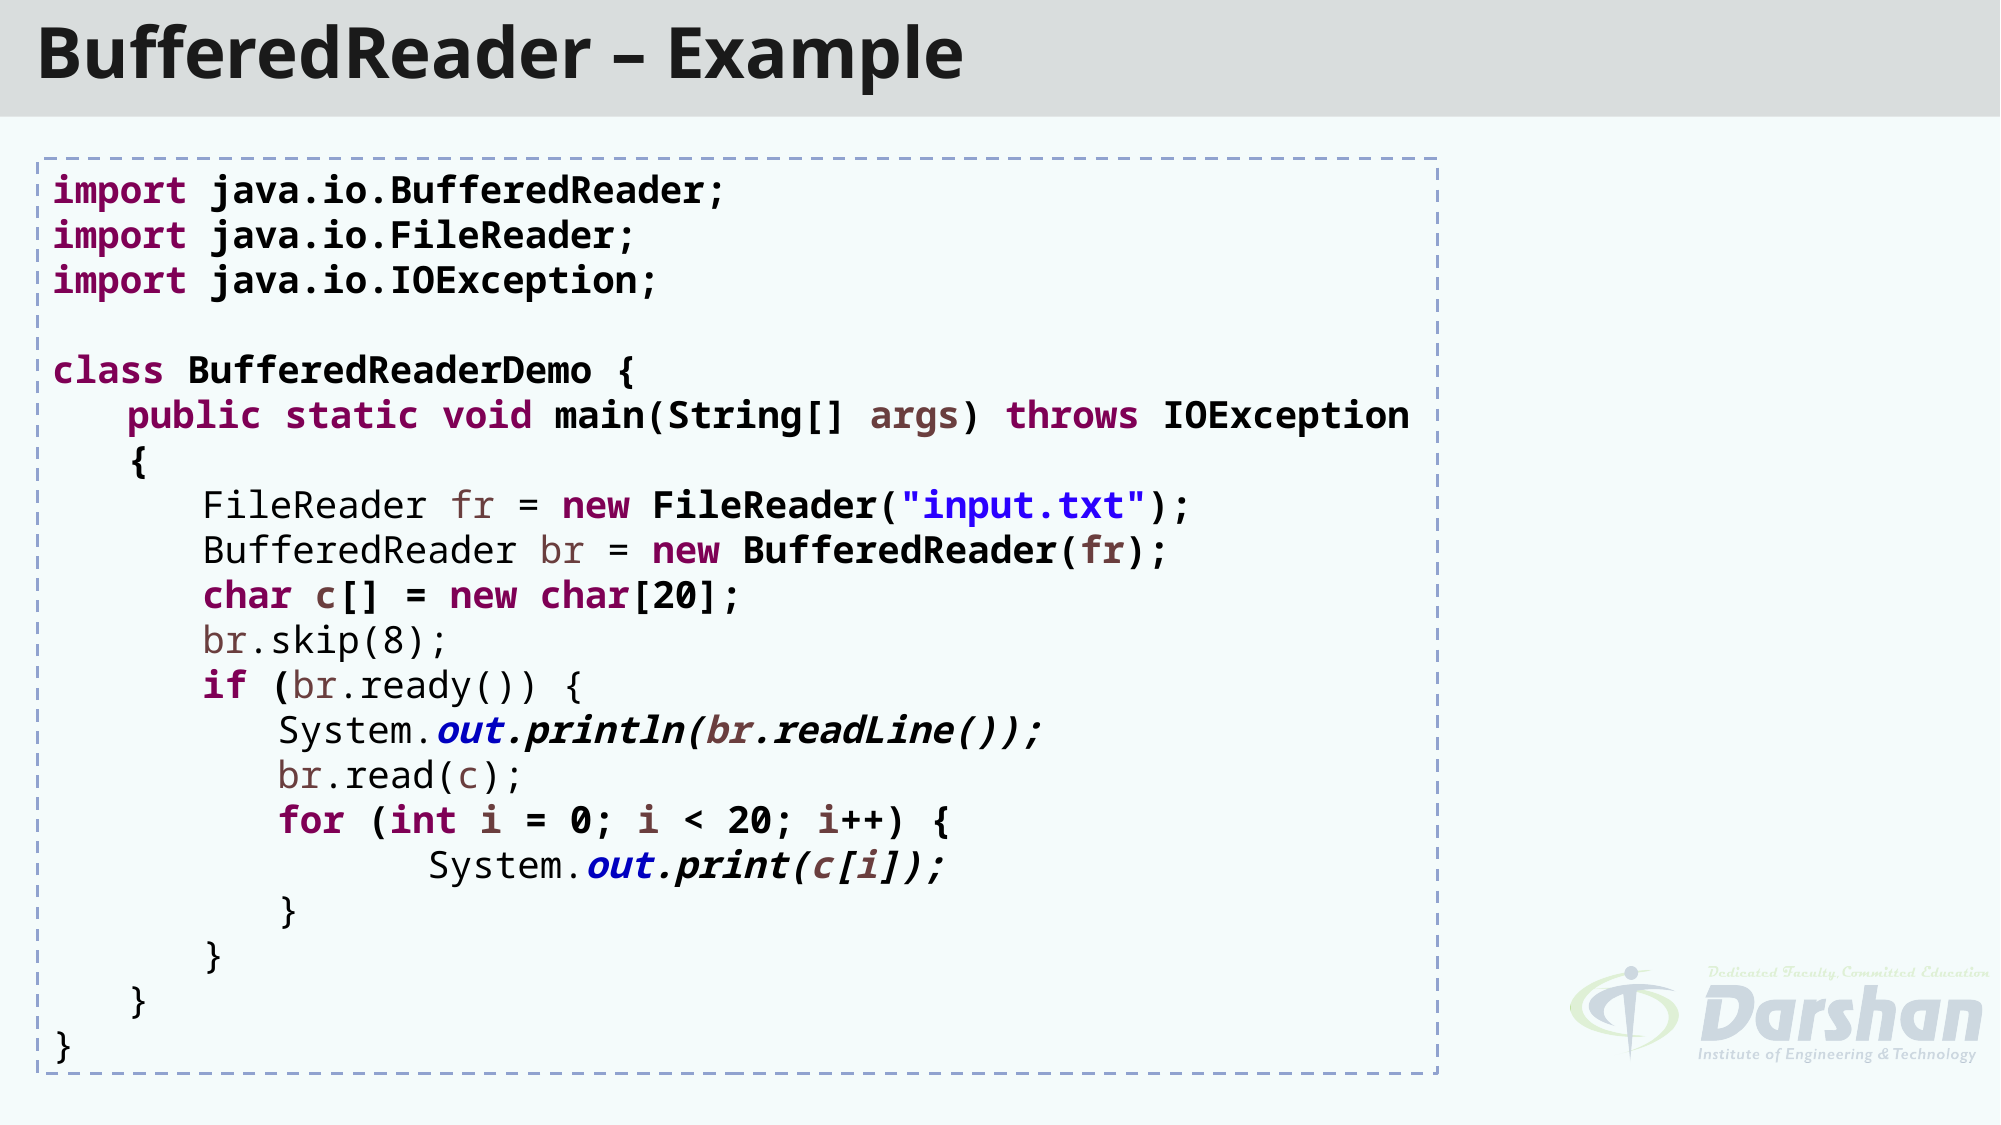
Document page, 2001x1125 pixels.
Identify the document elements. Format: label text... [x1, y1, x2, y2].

title BufferedReader – Example [0, 0, 2000, 117]
text_box import java.io.BufferedReader; import java.io.FileReader; import java.io.IOException; class BufferedReaderDemo { public static void main(String[] args) throws IOException { FileReader fr = new FileReader("input.txt"); BufferedReader br = new BufferedReader(fr); char c[] = new char[20]; br.skip(8); if (br.ready()) { System.out.println(br.readLine()); br.read(c); for (int i = 0; i < 20; i++) { System.out.print(c[i]); } } } } [37, 158, 1438, 1074]
text_box [0, 117, 2000, 1125]
